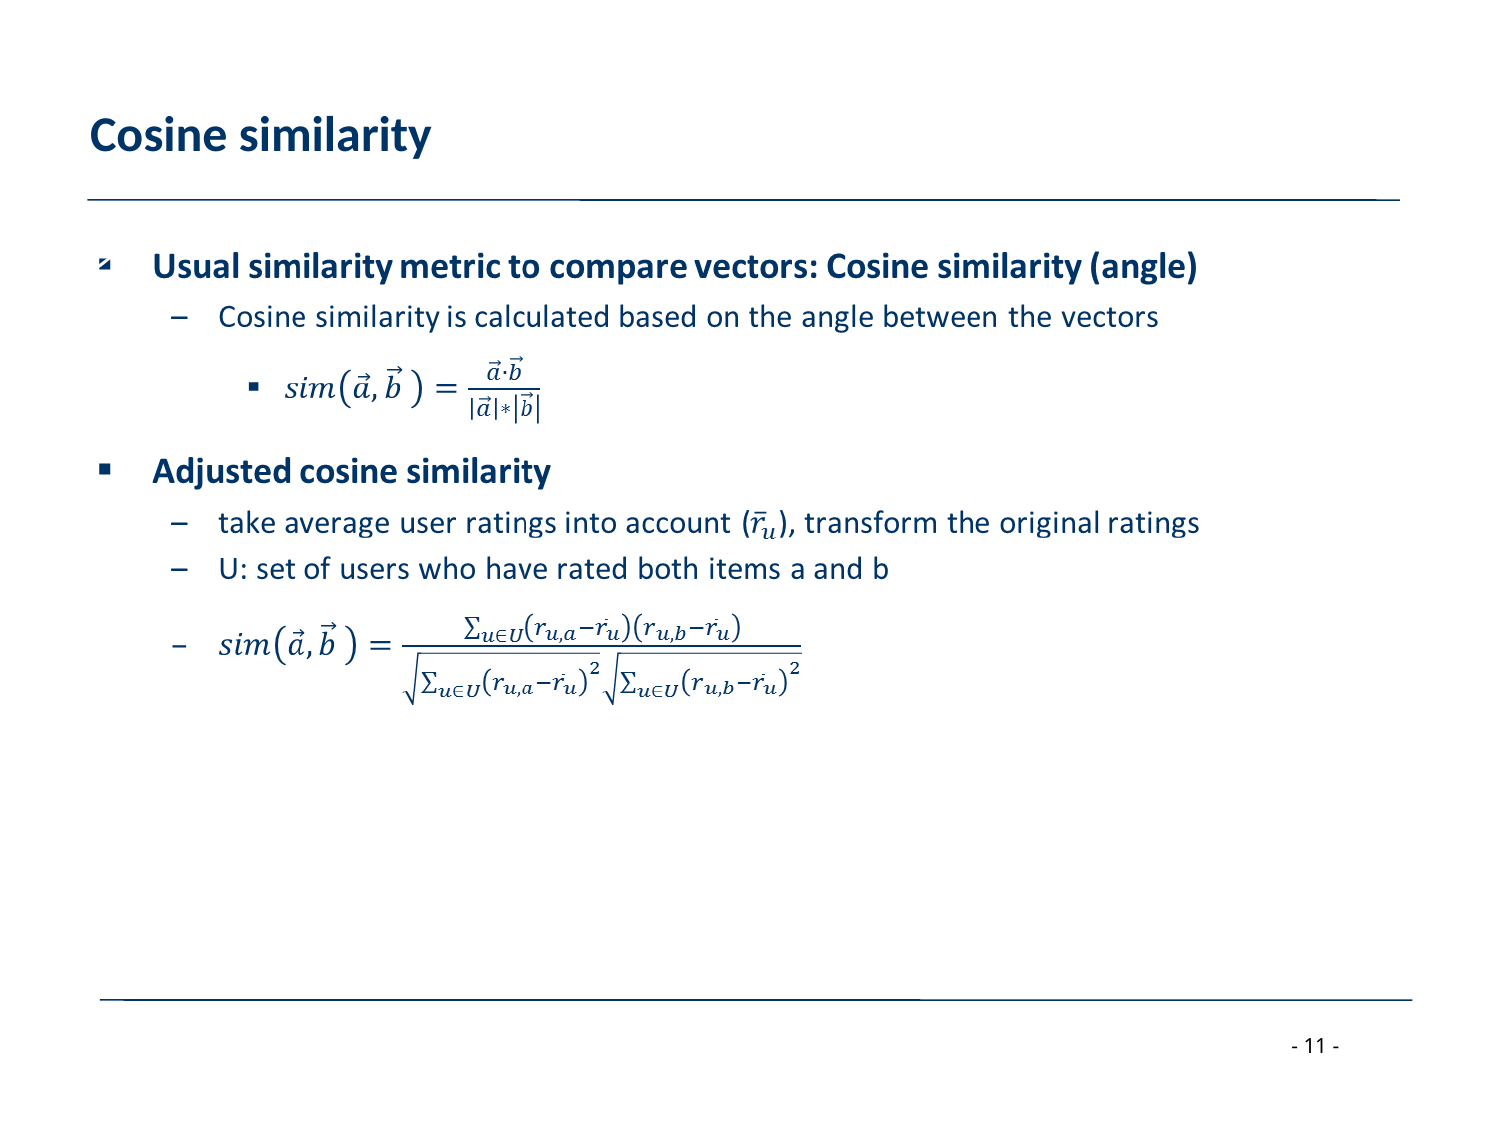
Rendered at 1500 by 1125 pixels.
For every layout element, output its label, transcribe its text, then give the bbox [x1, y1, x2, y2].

title Cosine similarity [74, 37, 1426, 226]
list [74, 229, 1426, 1000]
